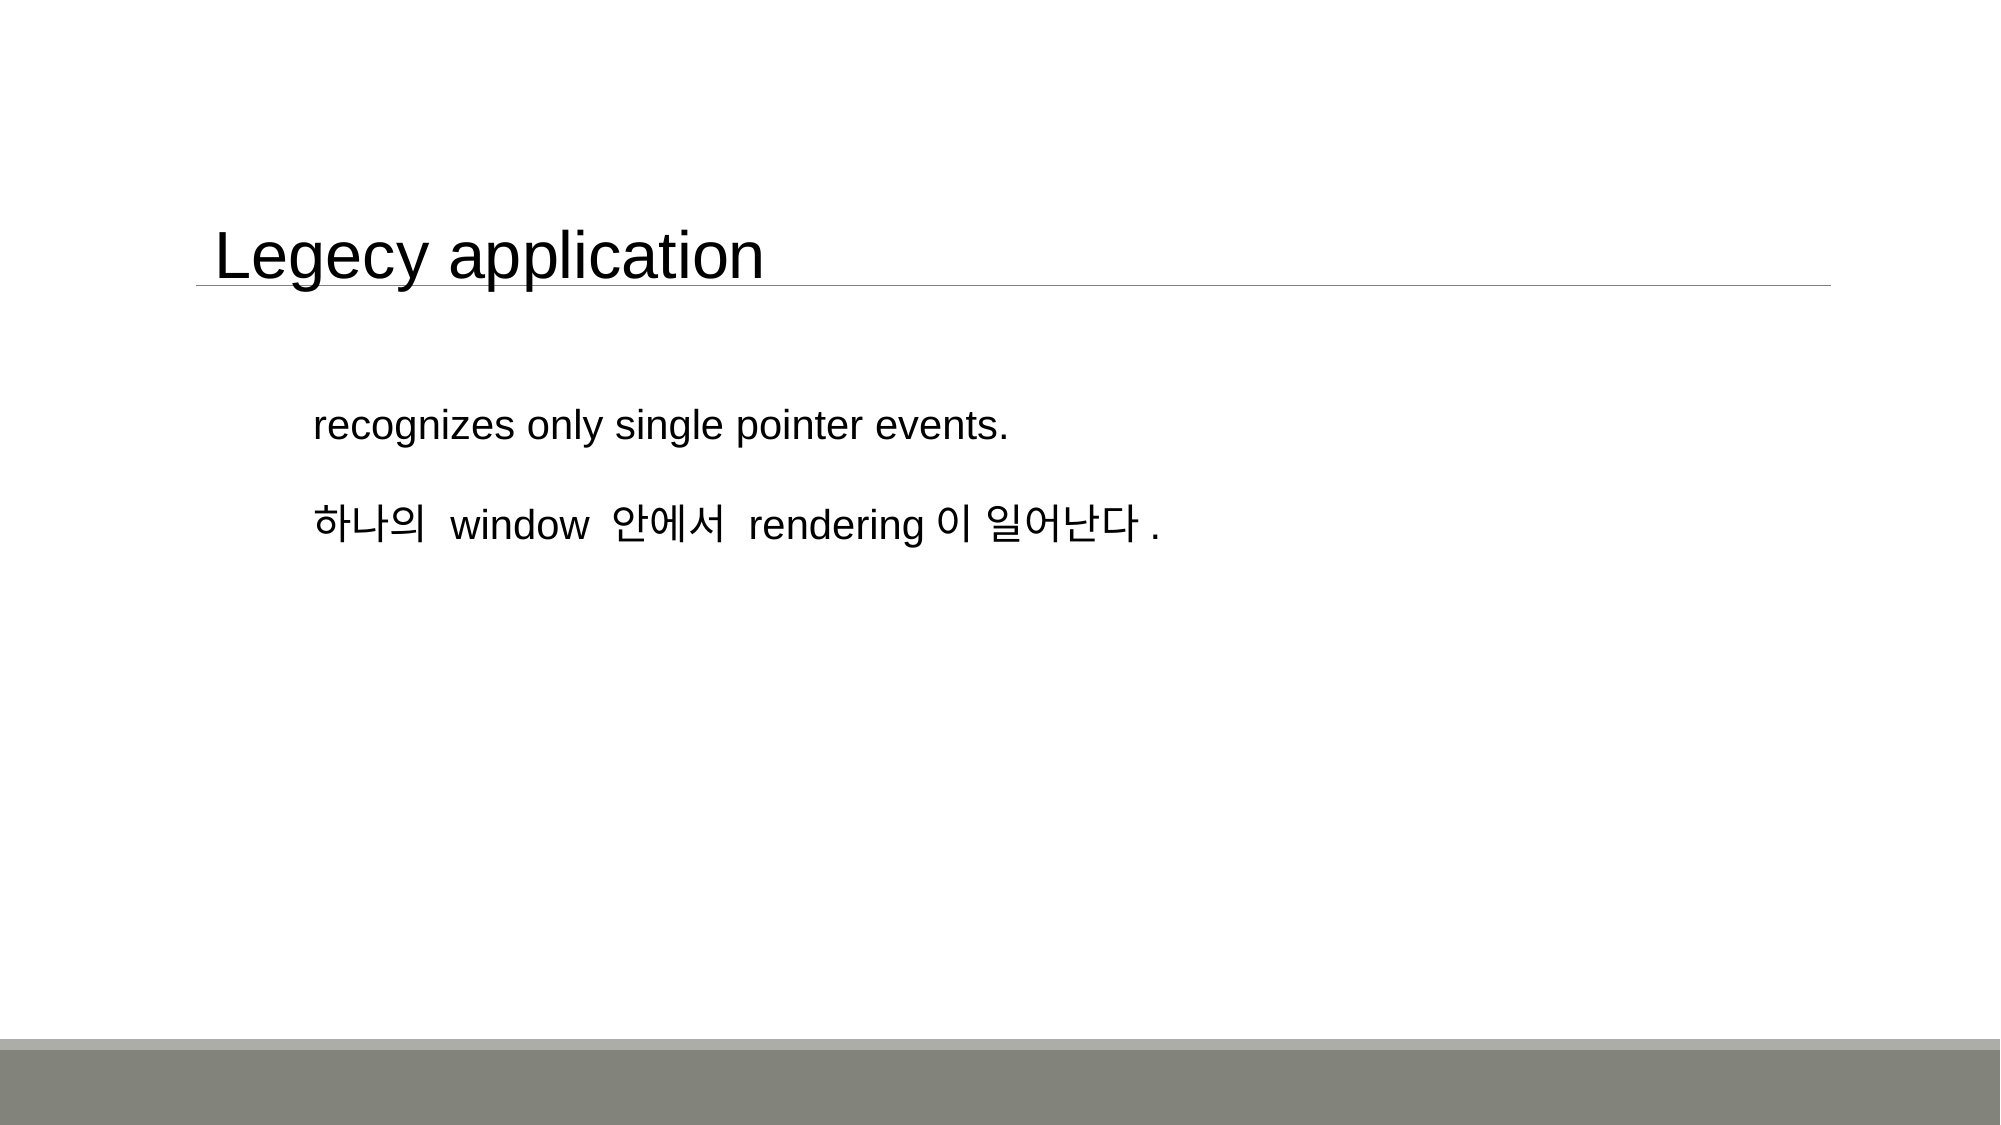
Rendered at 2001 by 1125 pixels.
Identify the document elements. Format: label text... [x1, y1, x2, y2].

text_box Legecy application [200, 204, 782, 300]
text_box recognizes only single pointer events. 하나의 window 안에서 rendering이 일어난다. [298, 390, 1846, 656]
